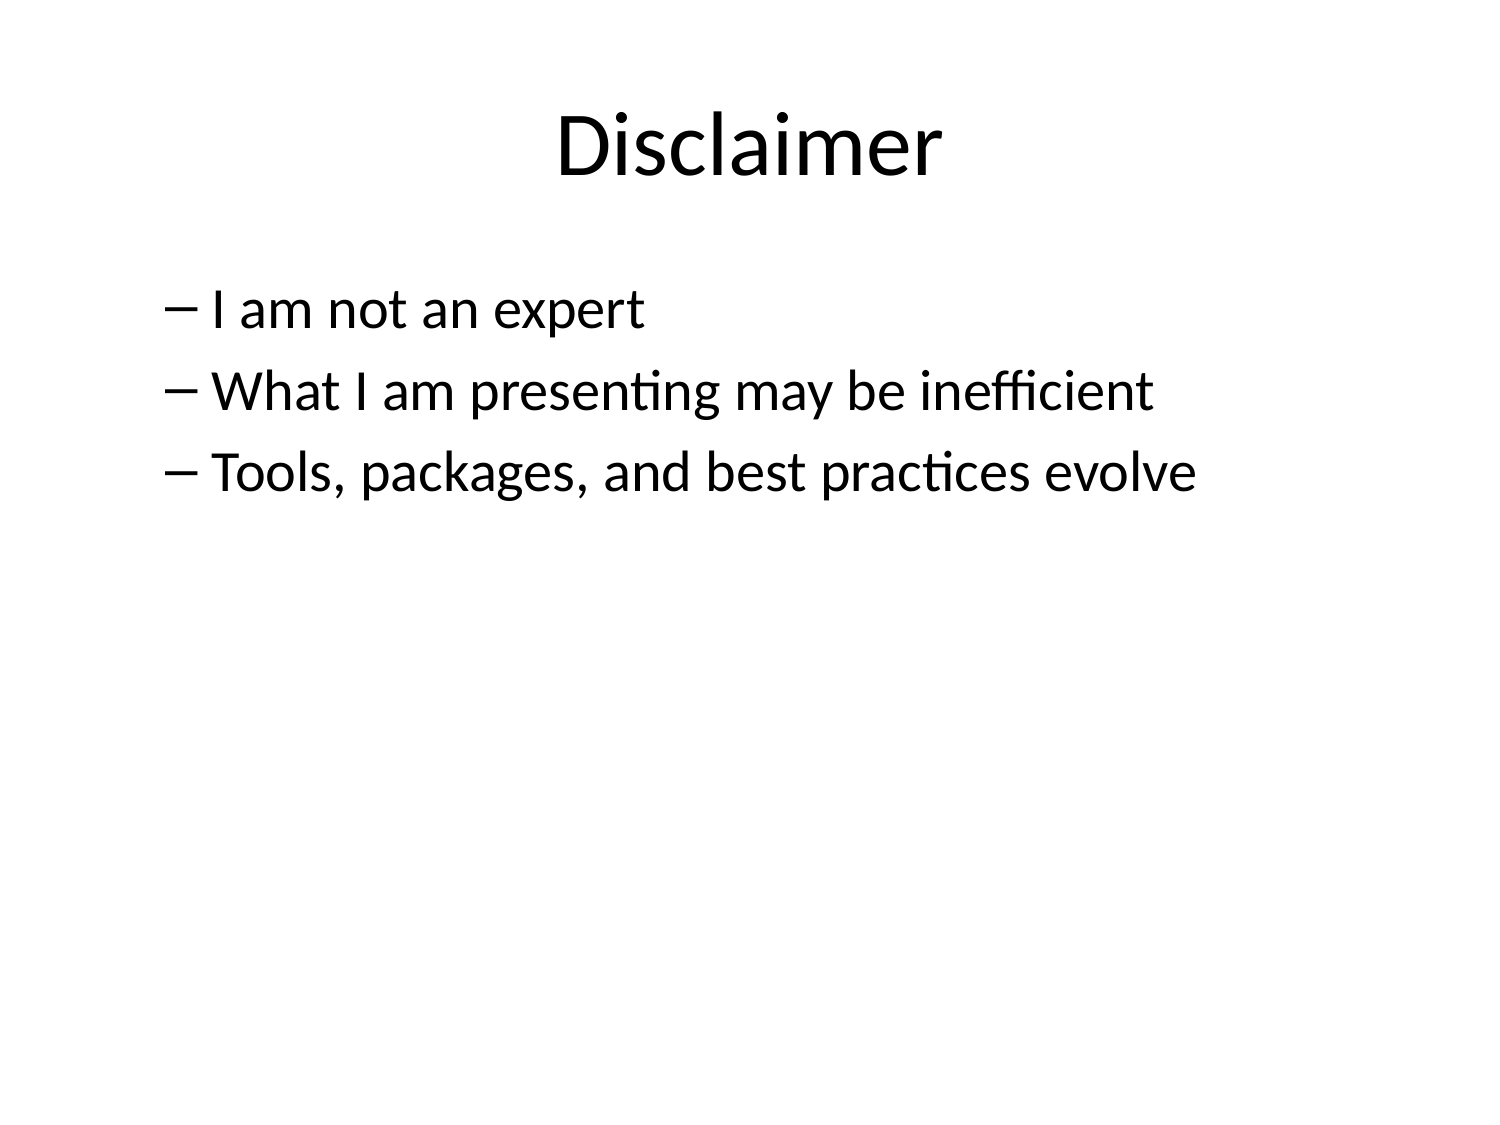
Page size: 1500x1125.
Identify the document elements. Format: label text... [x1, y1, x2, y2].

title Disclaimer [75, 45, 1425, 233]
list I am not an expert What I am presenting may be inefficient Tools, packages, and best practices evolve [75, 262, 1425, 1005]
